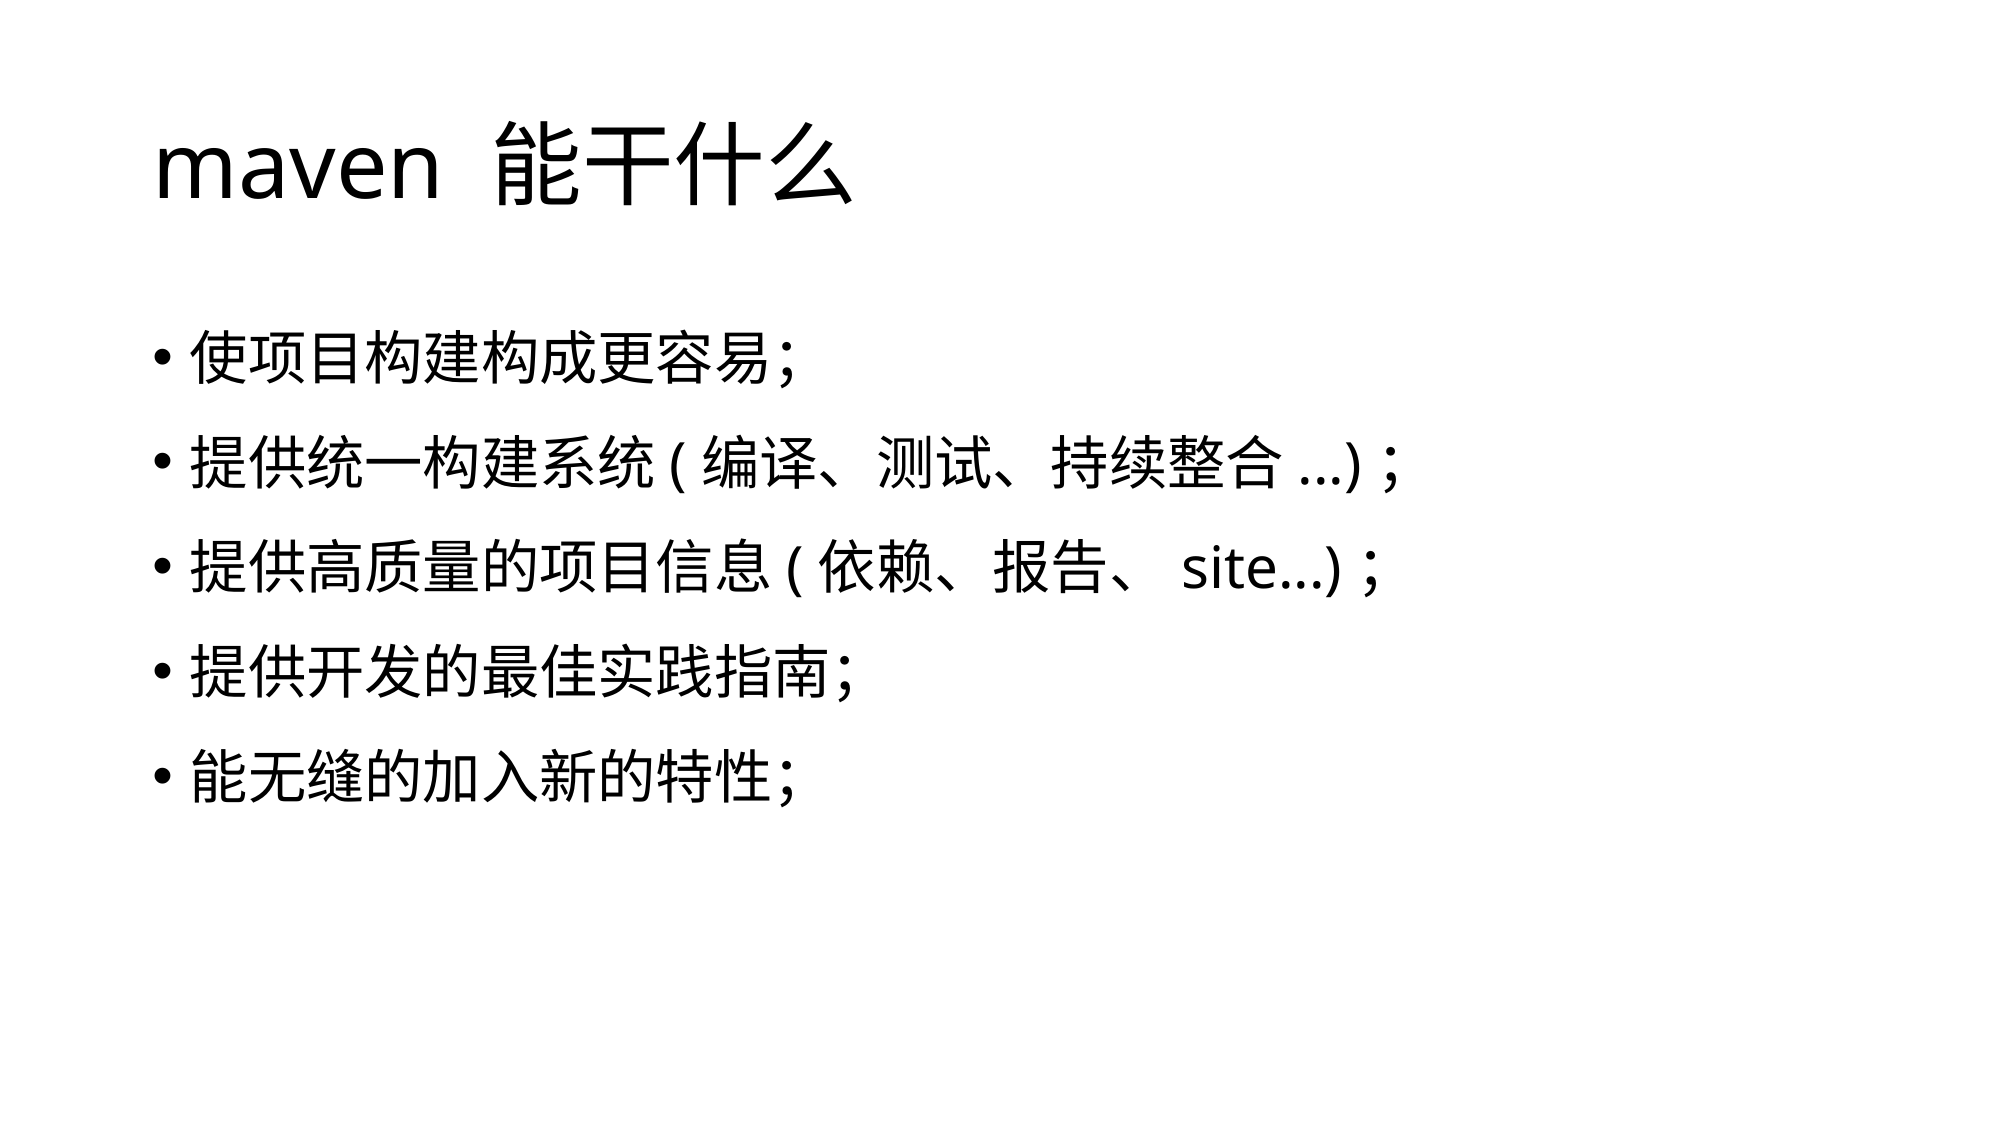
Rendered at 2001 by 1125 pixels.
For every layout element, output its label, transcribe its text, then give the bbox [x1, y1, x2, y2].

list 使项目构建构成更容易； 提供统一构建系统(编译、测试、持续整合...)； 提供高质量的项目信息(依赖、报告、site...)； 提供开发的最佳实践指南； 能无缝的加入新的特性； [137, 299, 1863, 1014]
title maven 能干什么 [137, 59, 1863, 278]
